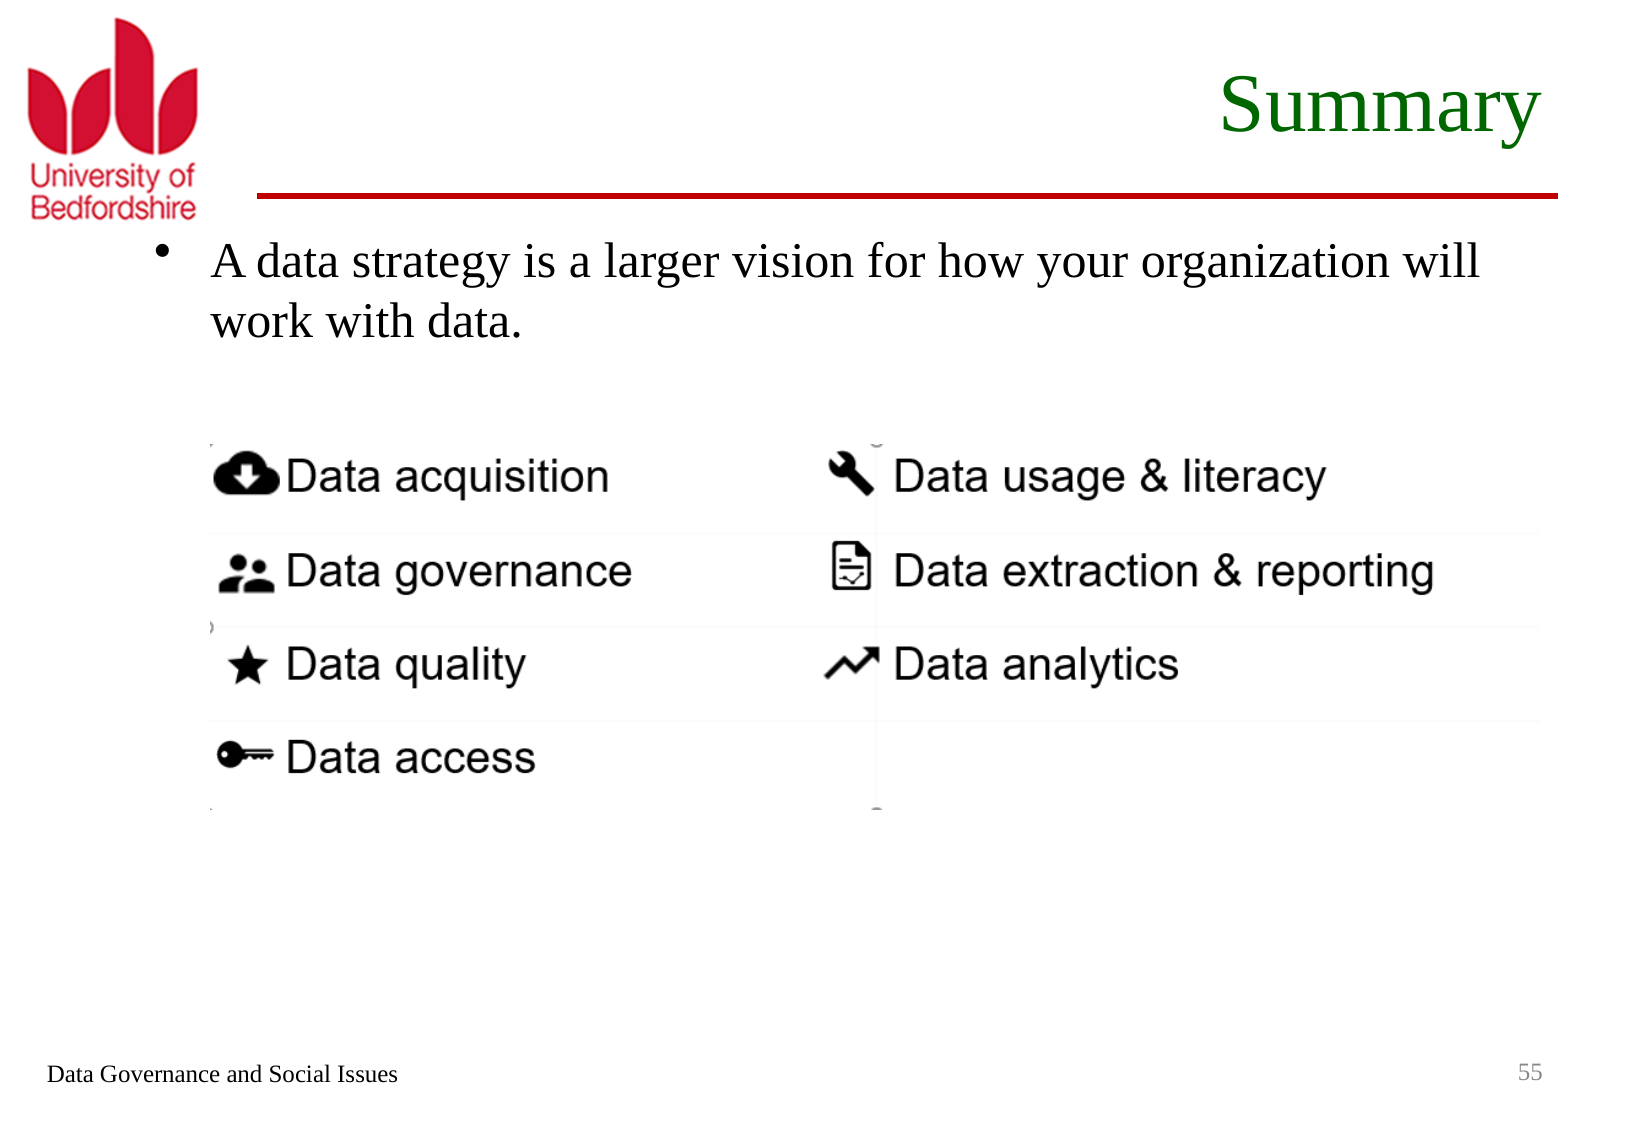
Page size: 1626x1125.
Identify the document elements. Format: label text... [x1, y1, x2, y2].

list A data strategy is a larger vision for how your organization will work with data. [139, 219, 1576, 355]
picture [209, 444, 1540, 811]
title Summary [292, 23, 1558, 173]
picture [0, 0, 234, 235]
slide_number 55 [1474, 1040, 1558, 1101]
slide_number Data Governance and Social Issues [31, 1050, 435, 1093]
